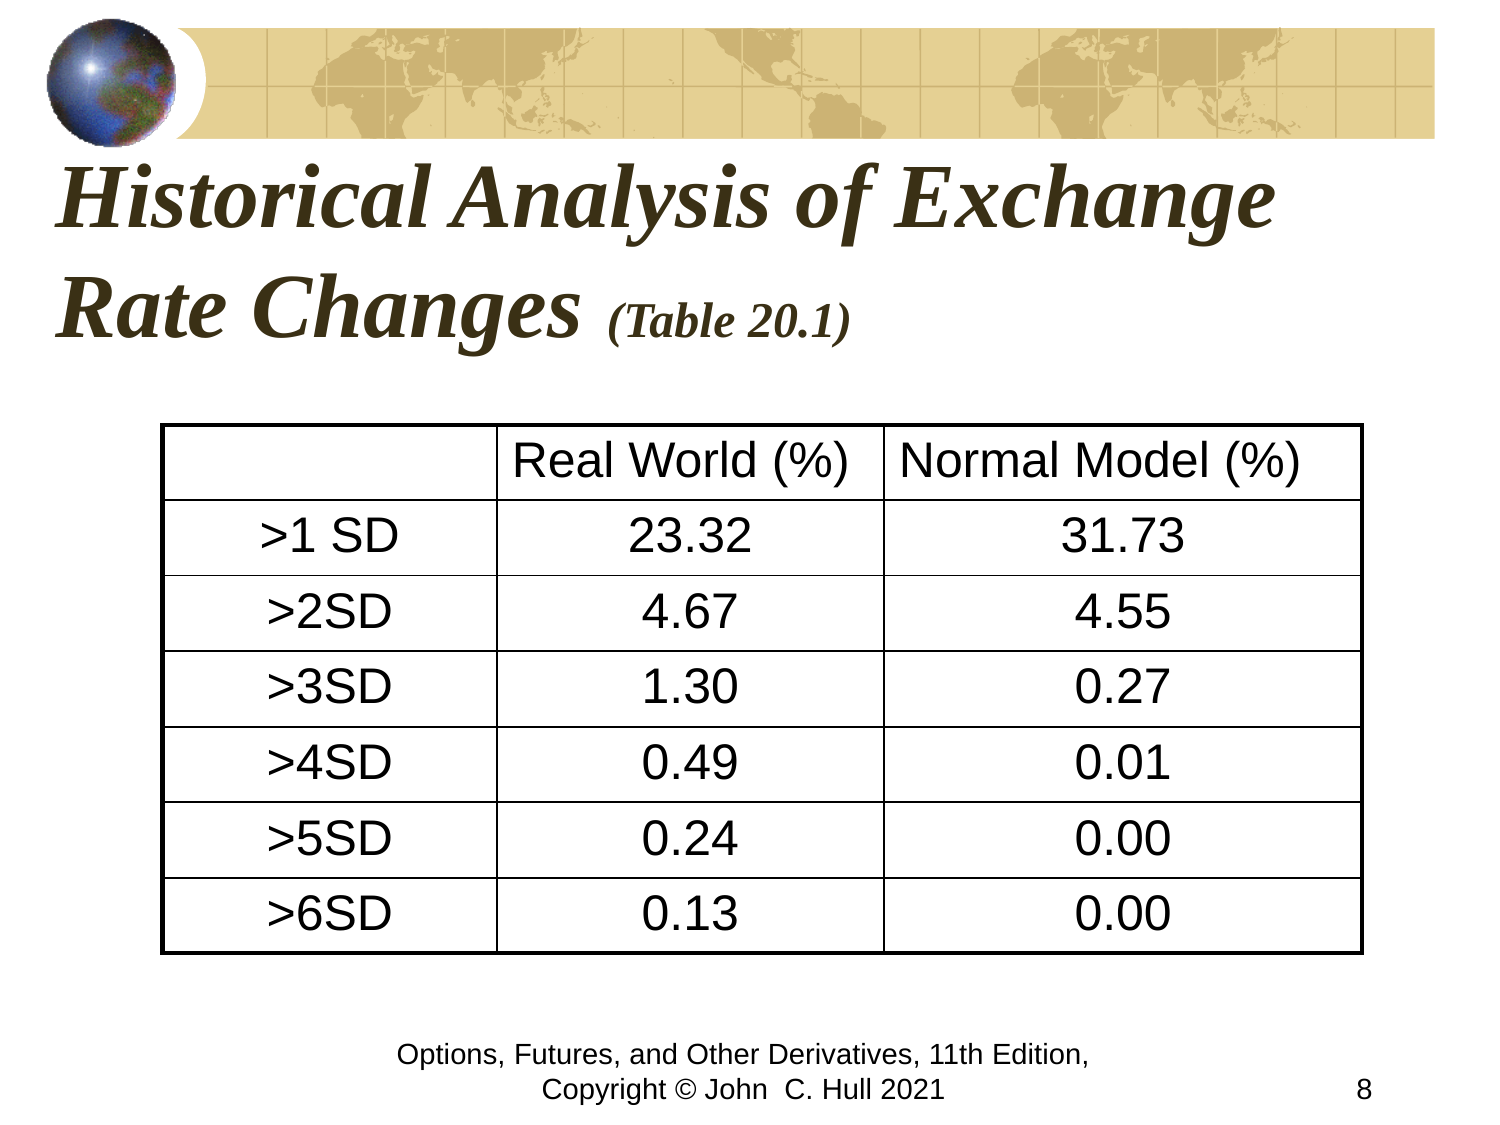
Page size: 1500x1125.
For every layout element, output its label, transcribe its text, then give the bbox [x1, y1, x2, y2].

footer Options, Futures, and Other Derivatives, 11th Edition, Copyright © John C. Hull 2021 [349, 1037, 1074, 1113]
table_cell 4.67 [498, 576, 883, 650]
table_cell 0.01 [885, 728, 1360, 801]
table_header [165, 427, 496, 499]
table_cell >1 SD [165, 501, 496, 575]
title Historical Analysis of Exchange Rate Changes (Table 20.1) [40, 152, 1316, 341]
table_cell 4.55 [885, 576, 1360, 650]
table_cell >6SD [165, 879, 496, 951]
table_cell 0.24 [498, 803, 883, 877]
table_cell >5SD [165, 803, 496, 877]
table_cell >4SD [165, 728, 496, 801]
table_header Real World (%) [498, 427, 883, 499]
table_cell 0.27 [885, 652, 1360, 726]
table_cell 23.32 [498, 501, 883, 575]
table_cell 31.73 [885, 501, 1360, 575]
table_cell 0.00 [885, 803, 1360, 877]
table_cell >2SD [165, 576, 496, 650]
table_header Normal Model (%) [885, 427, 1360, 499]
picture [42, 14, 190, 151]
table_cell 0.13 [498, 879, 883, 951]
table_cell 1.30 [498, 652, 883, 726]
table_cell >3SD [165, 652, 496, 726]
table_cell 0.49 [498, 728, 883, 801]
table_cell 0.00 [885, 879, 1360, 951]
slide_number 8 [1074, 1037, 1388, 1113]
